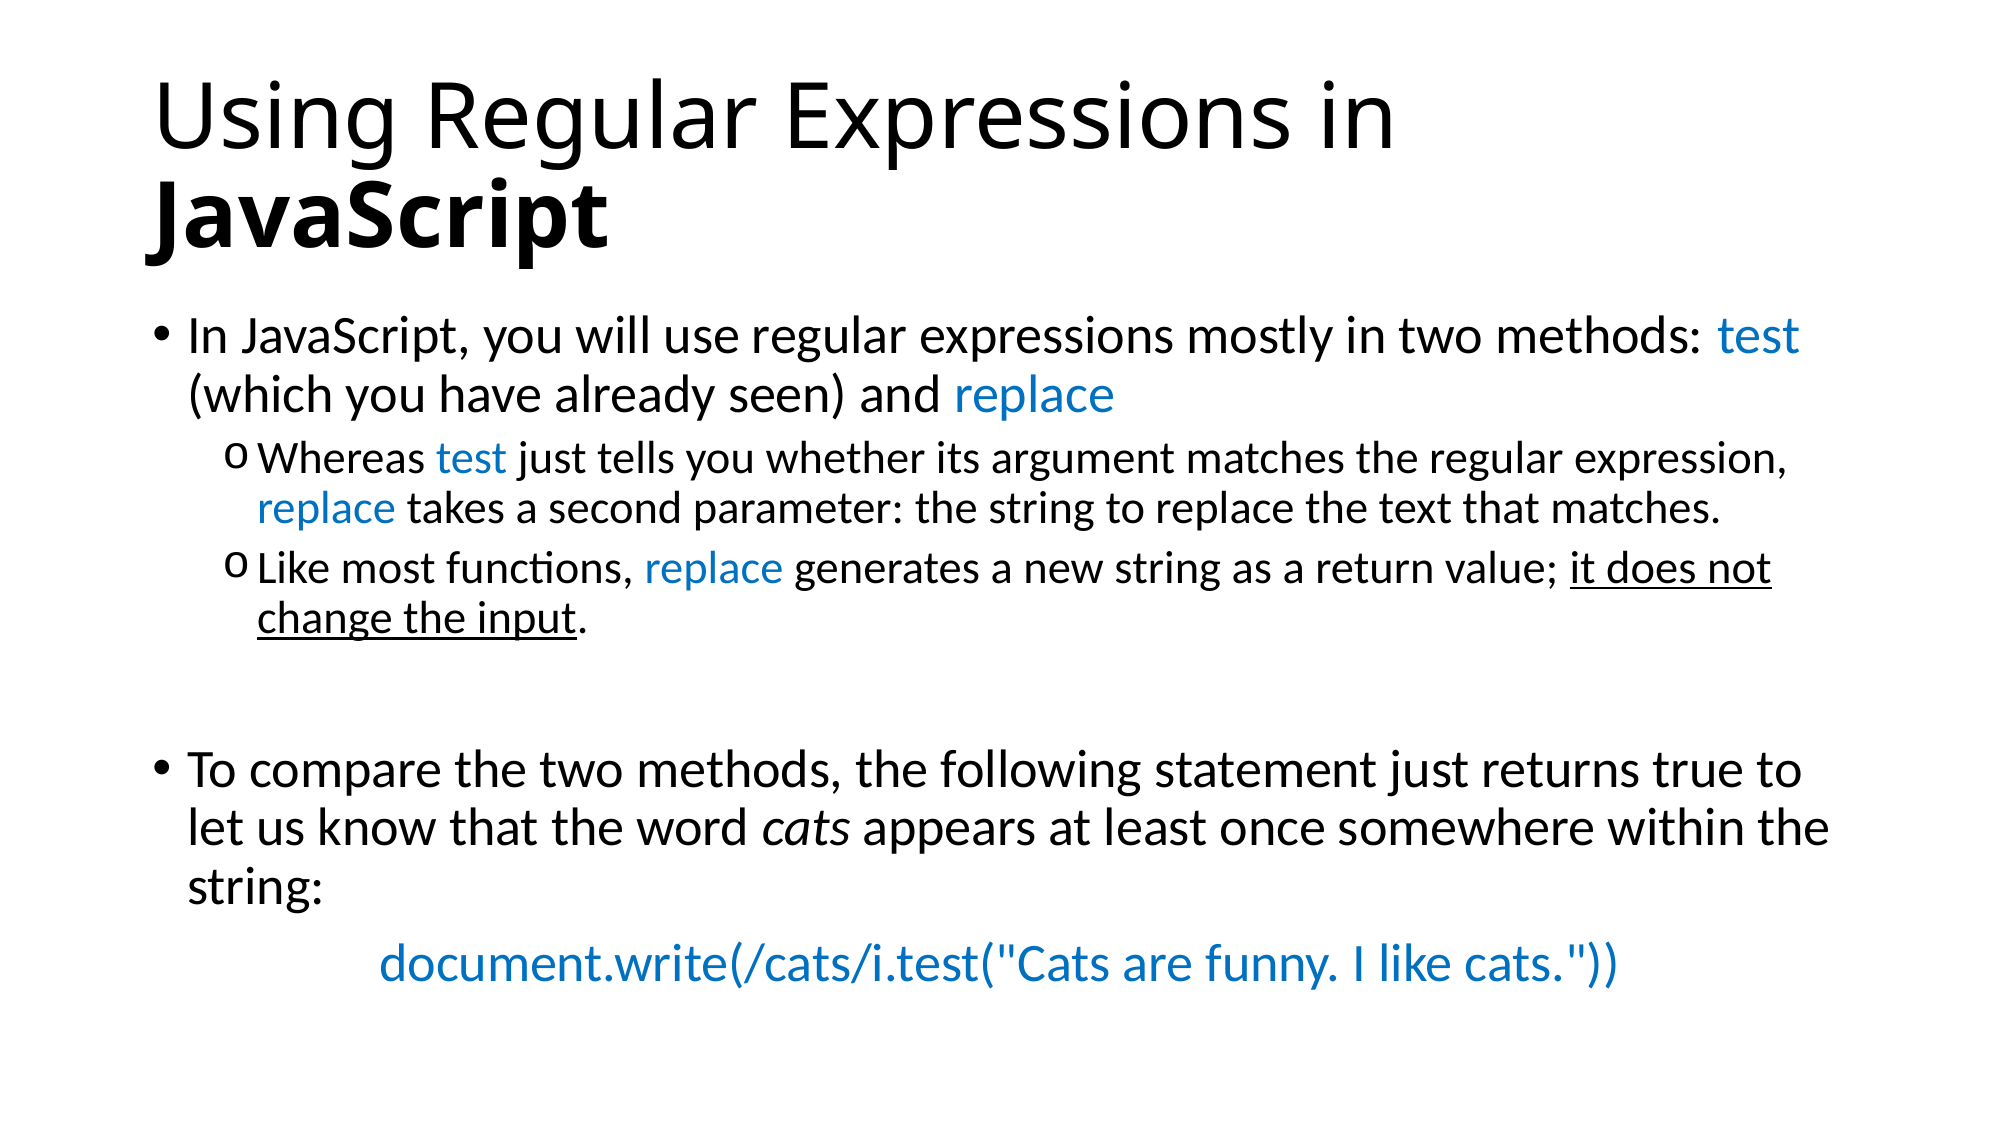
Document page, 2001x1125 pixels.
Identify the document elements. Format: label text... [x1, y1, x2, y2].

title Using Regular Expressions in JavaScript [137, 59, 1863, 278]
list In JavaScript, you will use regular expressions mostly in two methods: test (which you have already seen) and replace Whereas test just tells you whether its argument matches the regular expression, replace takes a second parameter: the string to replace the text that matches. Like most functions, replace generates a new string as a return value; it does not change the input. To compare the two methods, the following statement just returns true to let us know that the word cats appears at least once somewhere within the string: document.write(/cats/i.test("Cats are funny. I like cats.")) [137, 299, 1863, 1014]
